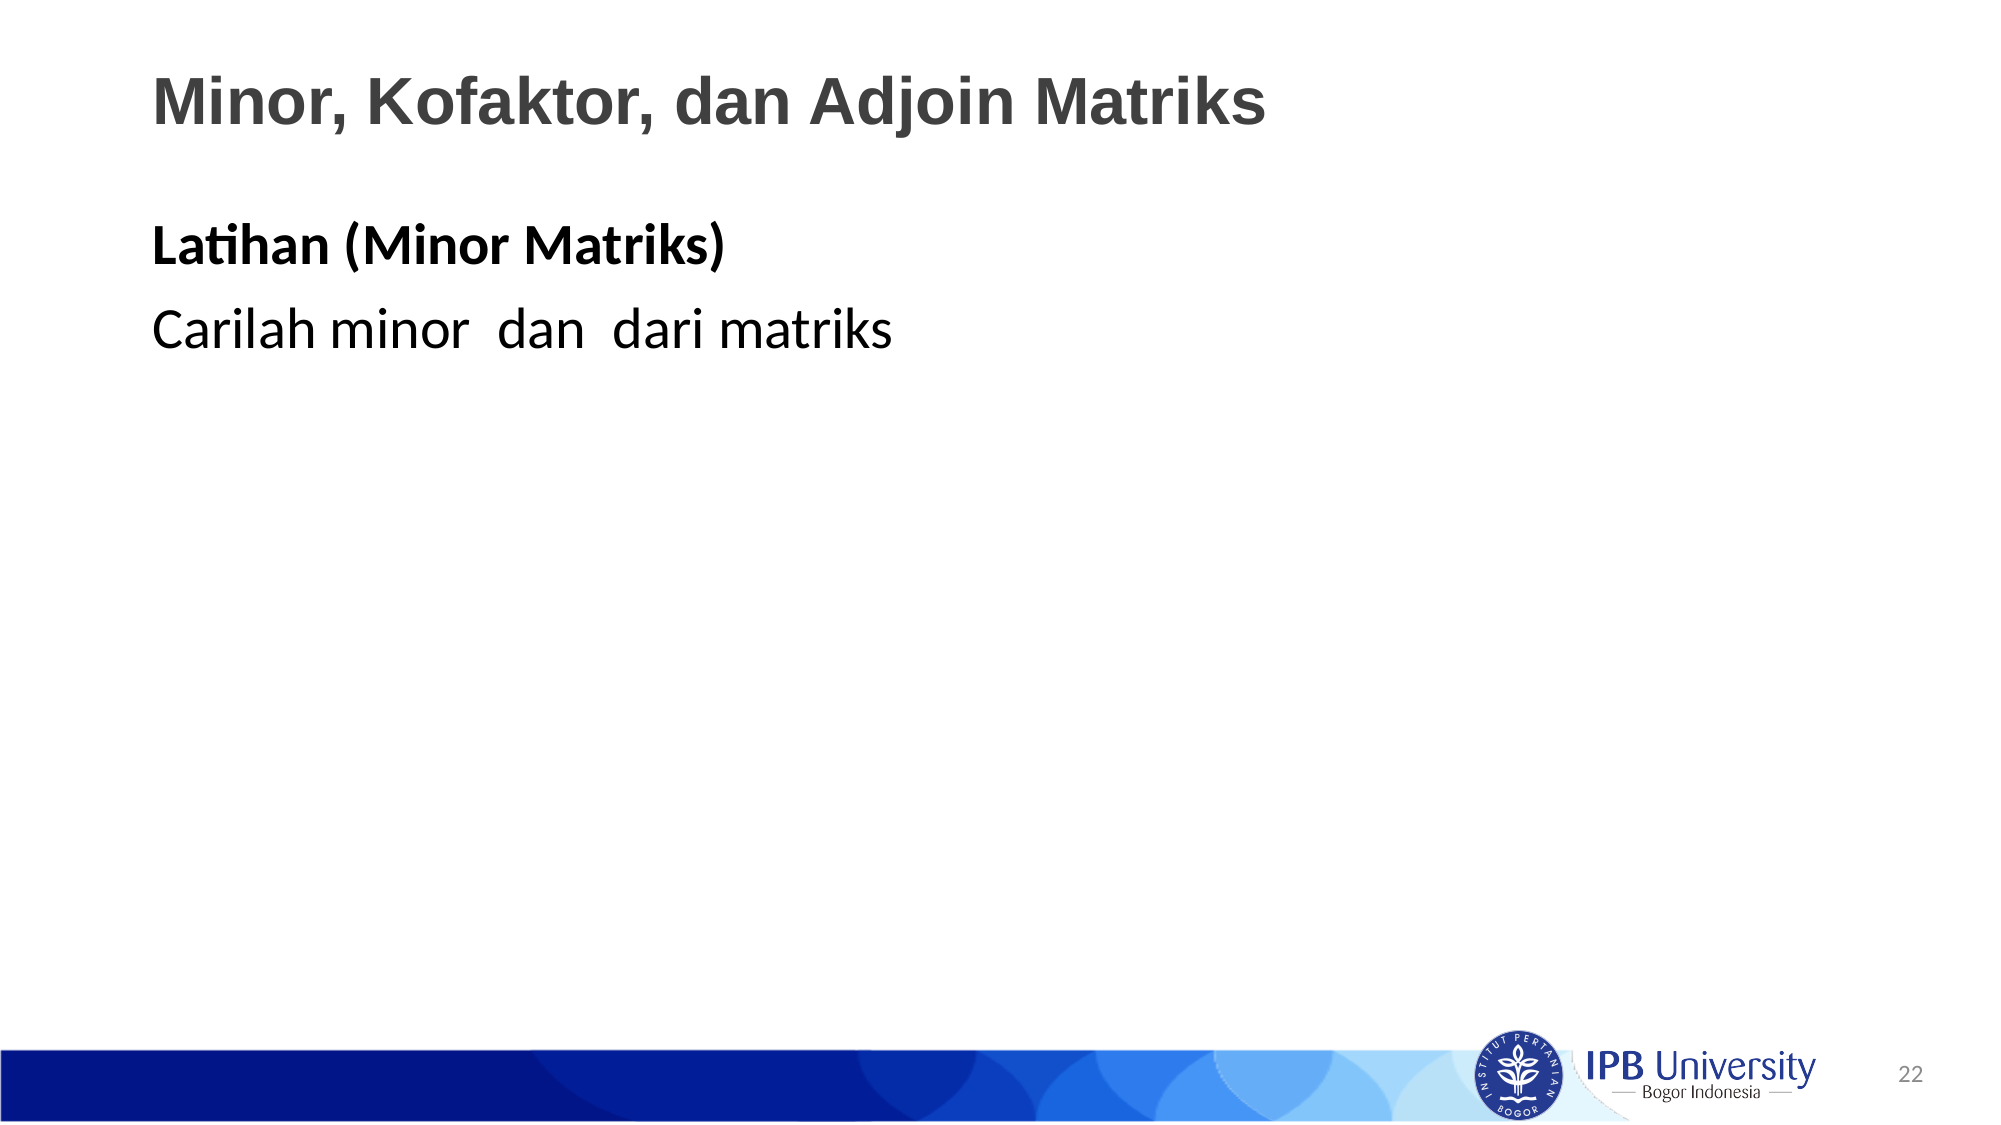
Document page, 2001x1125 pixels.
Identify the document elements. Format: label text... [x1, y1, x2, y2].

title Minor, Kofaktor, dan Adjoin Matriks [137, 19, 1448, 187]
slide_number 22 [1862, 1042, 1939, 1103]
picture [2, 1030, 1816, 1121]
